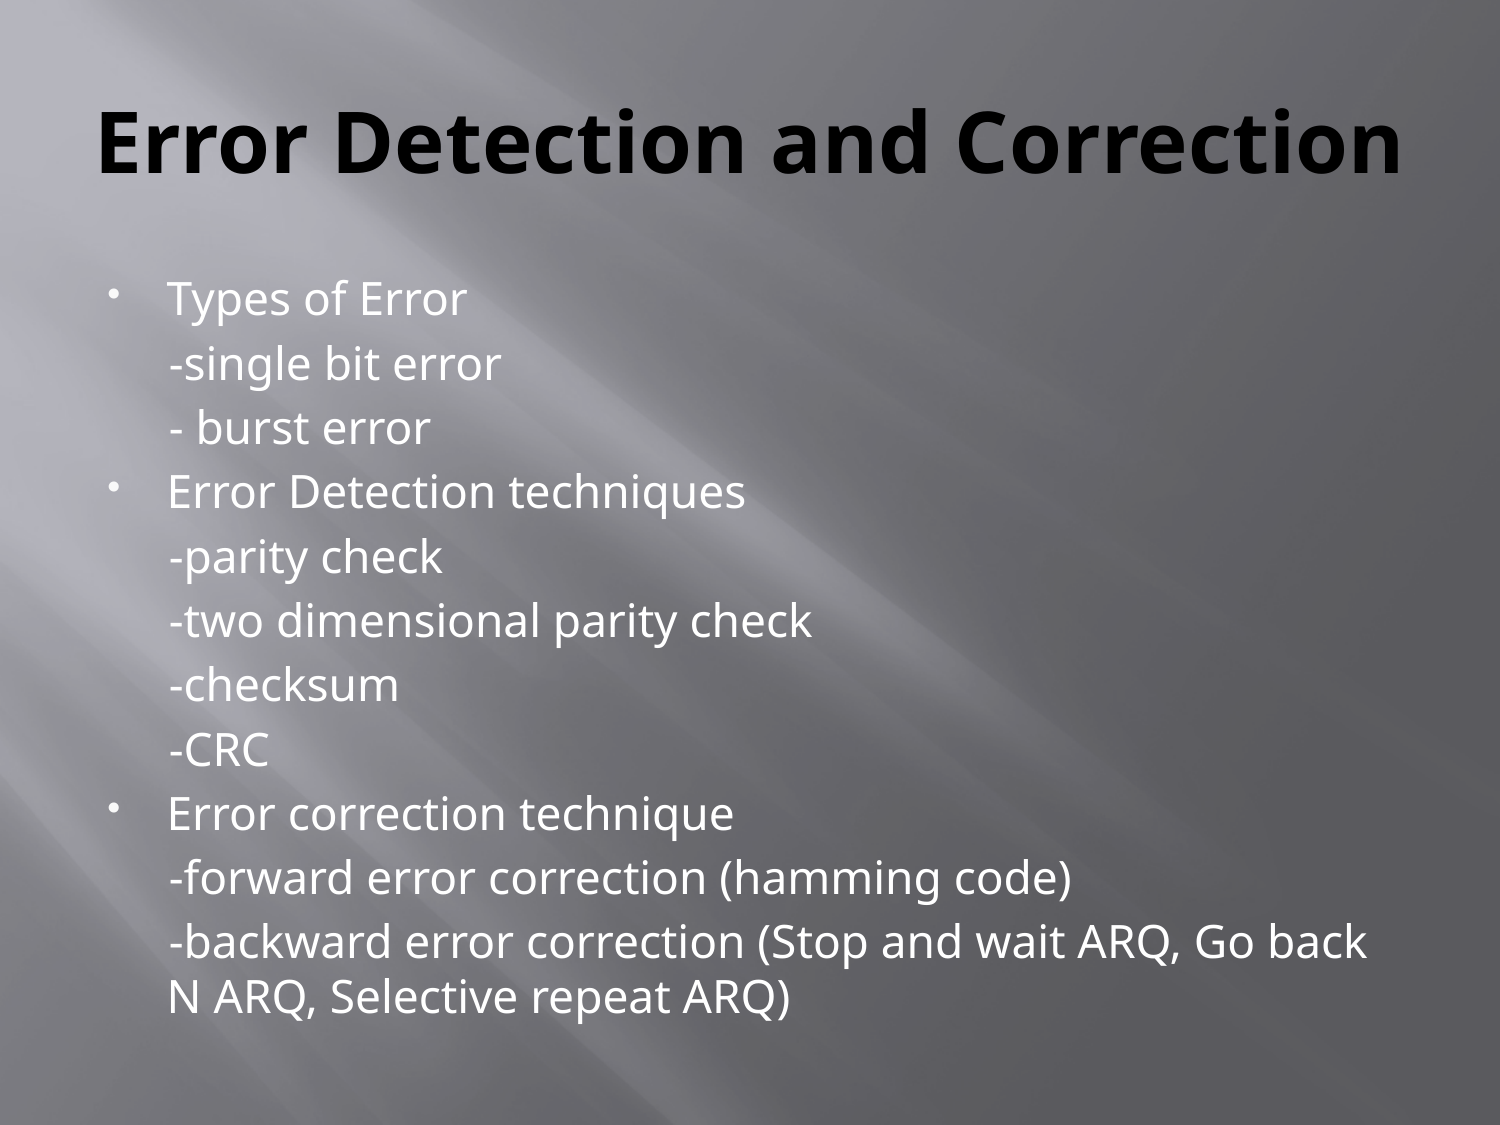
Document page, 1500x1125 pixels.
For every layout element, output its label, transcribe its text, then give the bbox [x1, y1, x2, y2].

list Types of Error -single bit error - burst error Error Detection techniques -parity check -two dimensional parity check -checksum -CRC Error correction technique -forward error correction (hamming code) -backward error correction (Stop and wait ARQ, Go back N ARQ, Selective repeat ARQ) [75, 262, 1425, 1035]
title Error Detection and Correction [75, 45, 1425, 233]
